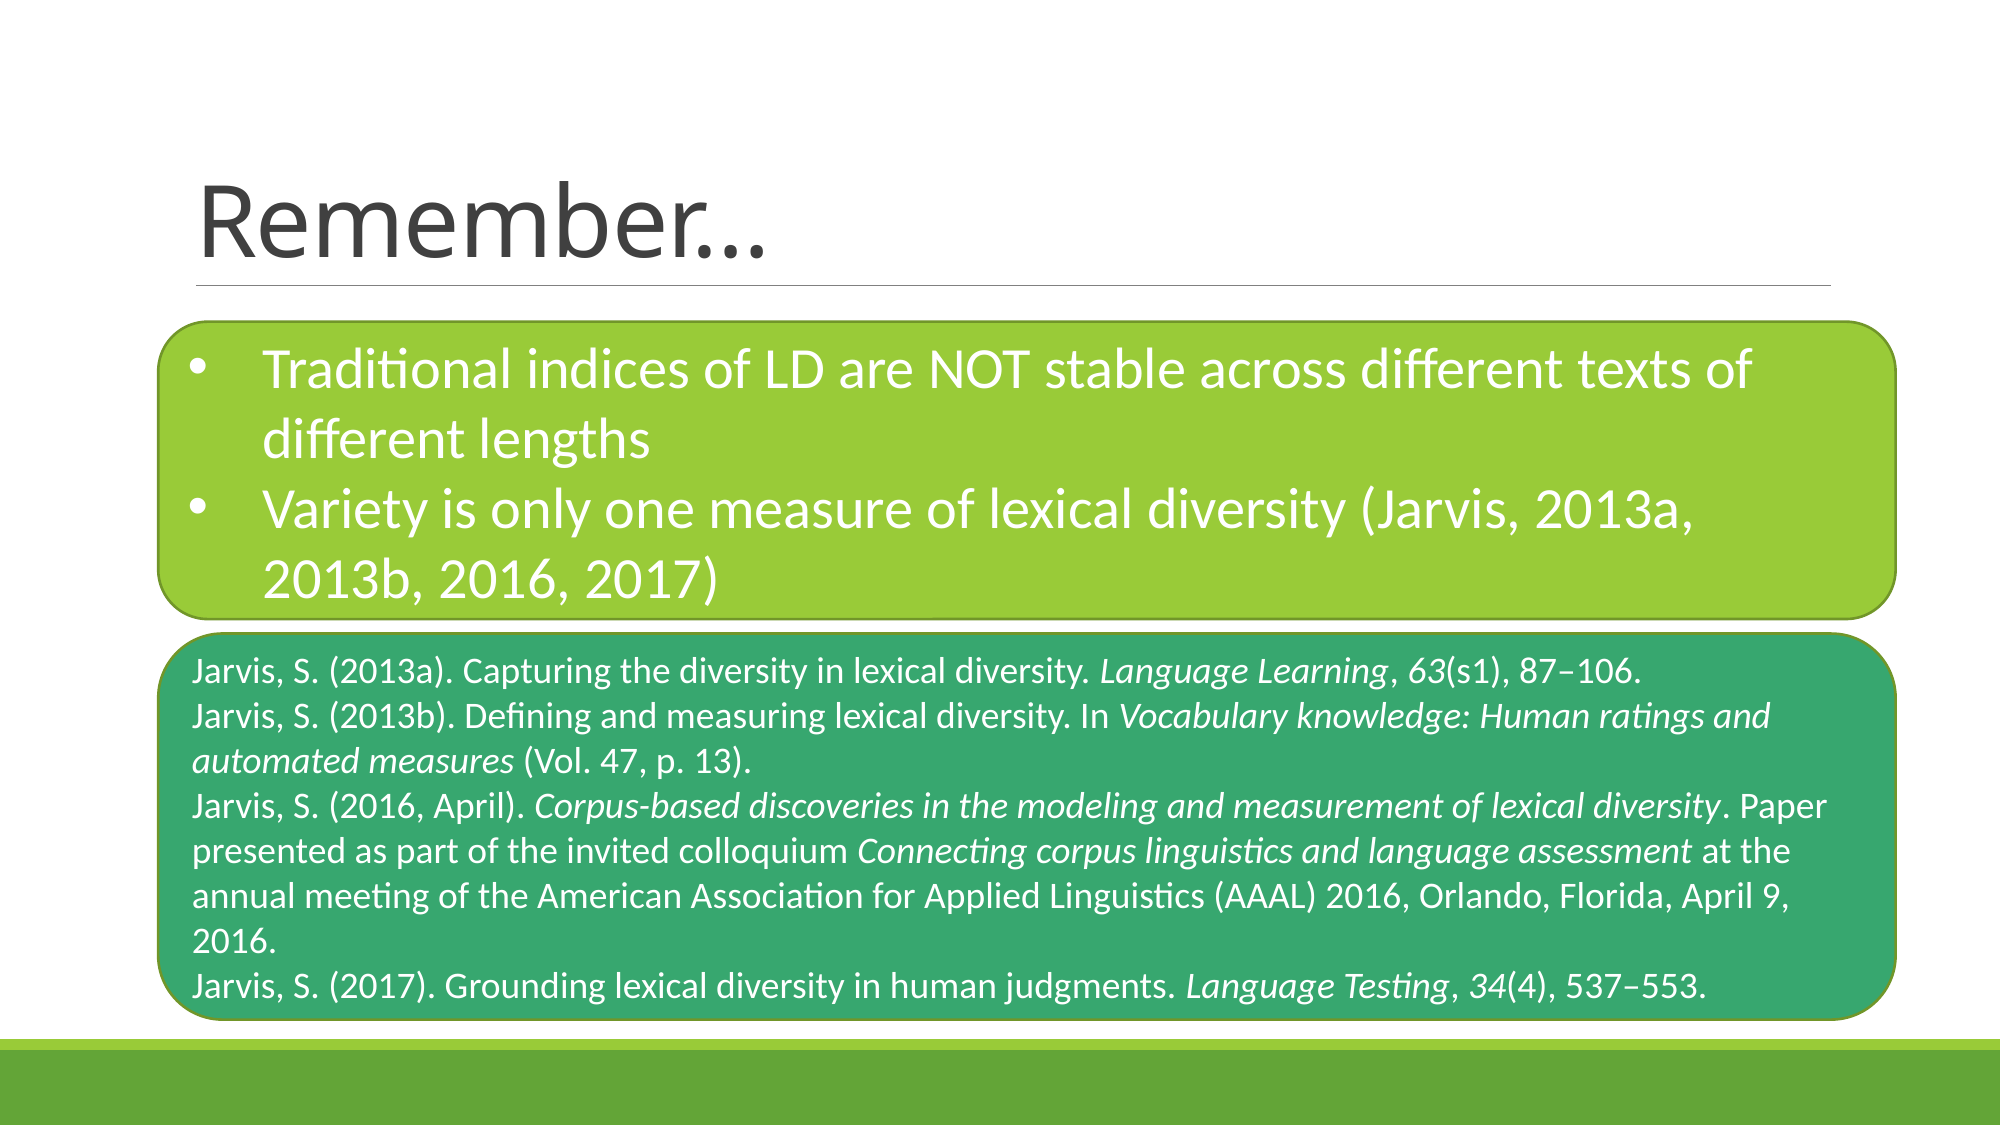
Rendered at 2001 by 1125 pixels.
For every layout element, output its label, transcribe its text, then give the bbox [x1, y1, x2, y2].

text_box Traditional indices of LD are NOT stable across different texts of different lengths Variety is only one measure of lexical diversity (Jarvis, 2013a, 2013b, 2016, 2017) [156, 320, 1897, 621]
text_box Jarvis, S. (2013a). Capturing the diversity in lexical diversity. Language Learning, 63(s1), 87–106. Jarvis, S. (2013b). Deﬁning and measuring lexical diversity. In Vocabulary knowledge: Human ratings and automated measures (Vol. 47, p. 13). Jarvis, S. (2016, April). Corpus-based discoveries in the modeling and measurement of lexical diversity. Paper presented as part of the invited colloquium Connecting corpus linguistics and language assessment at the annual meeting of the American Association for Applied Linguistics (AAAL) 2016, Orlando, Florida, April 9, 2016. Jarvis, S. (2017). Grounding lexical diversity in human judgments. Language Testing, 34(4), 537–553. [156, 632, 1897, 1021]
title Remember… [180, 47, 1830, 285]
